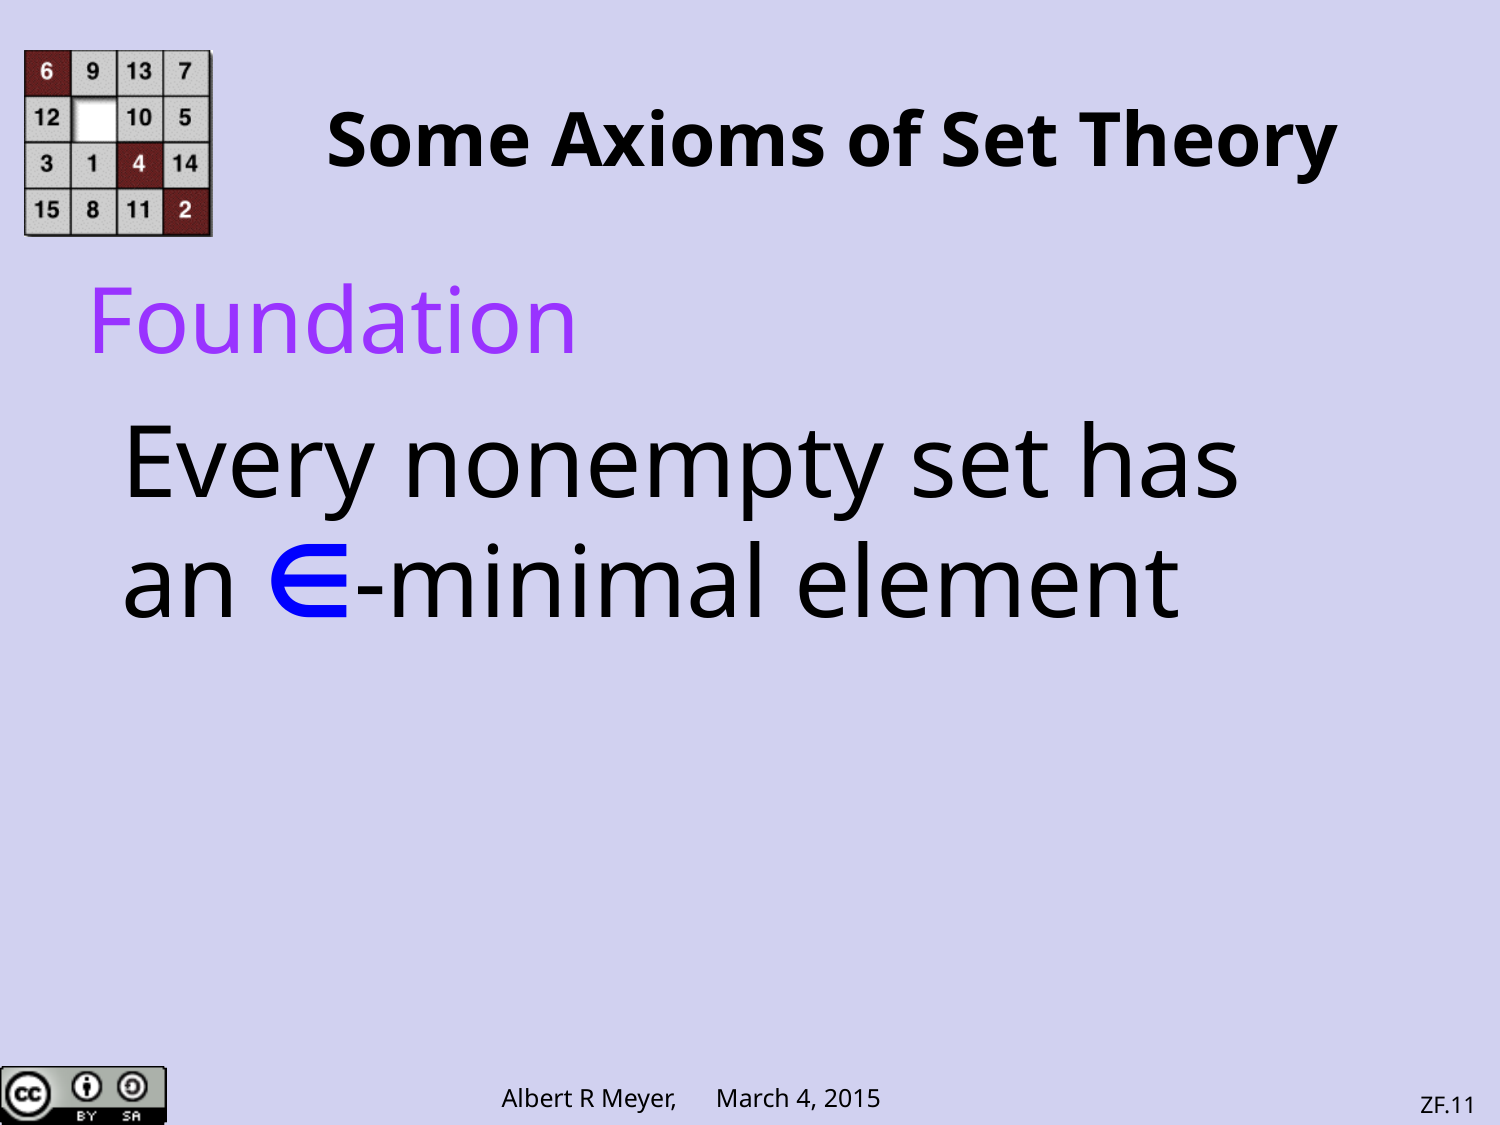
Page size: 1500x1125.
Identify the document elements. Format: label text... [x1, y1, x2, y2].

text_box Every nonempty set has an ∈-minimal element [106, 389, 1258, 645]
text_box Foundation [72, 254, 596, 380]
picture [0, 1066, 167, 1125]
picture [24, 50, 213, 237]
title Some Axioms of Set Theory [236, 58, 1429, 216]
